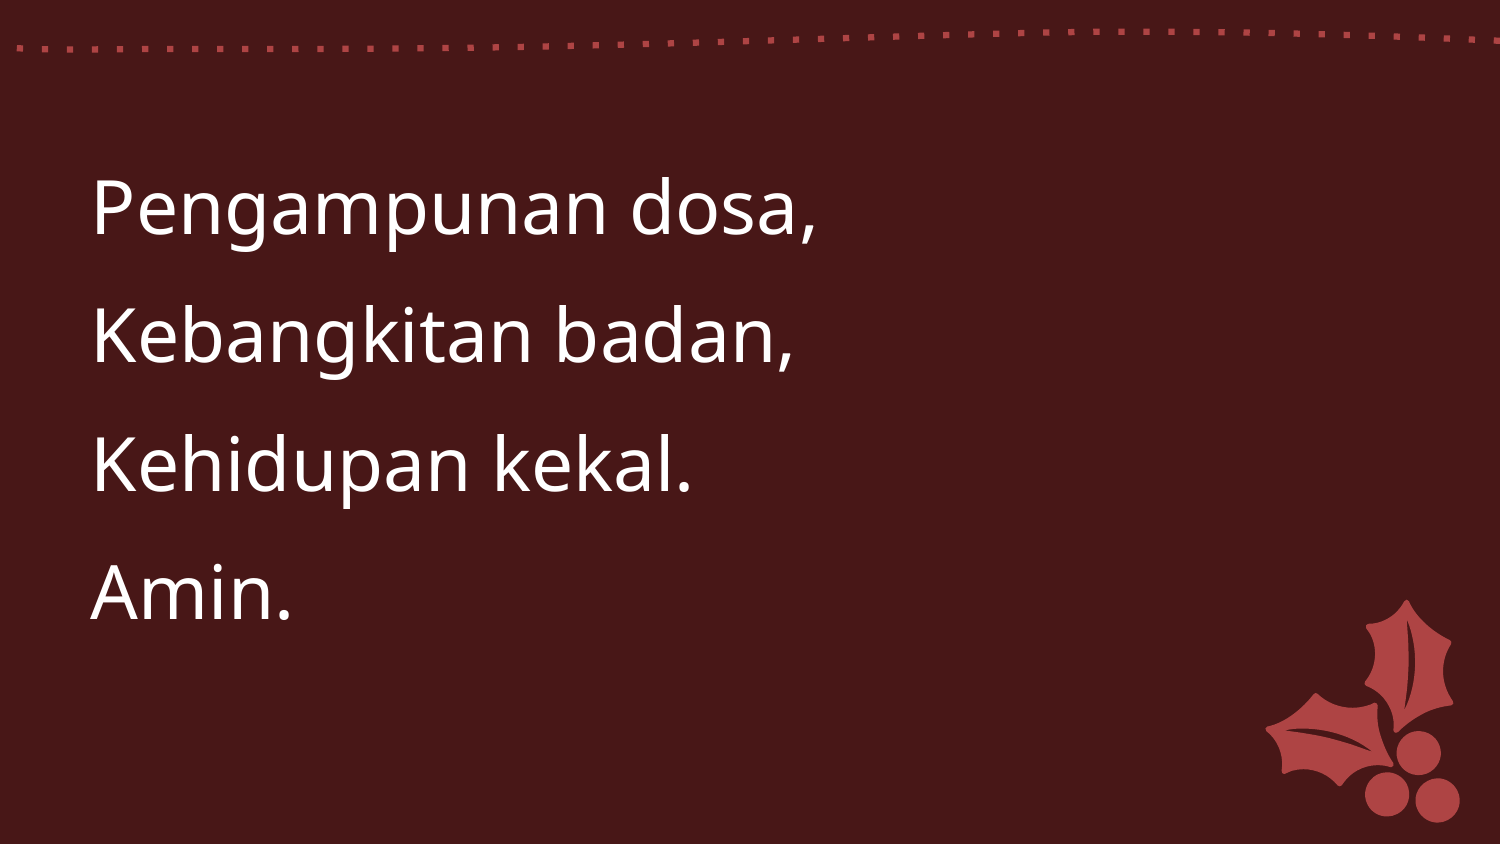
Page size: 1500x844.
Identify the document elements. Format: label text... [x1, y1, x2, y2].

text_box Pengampunan dosa, Kebangkitan badan, Kehidupan kekal. Amin. [50, 130, 1478, 755]
